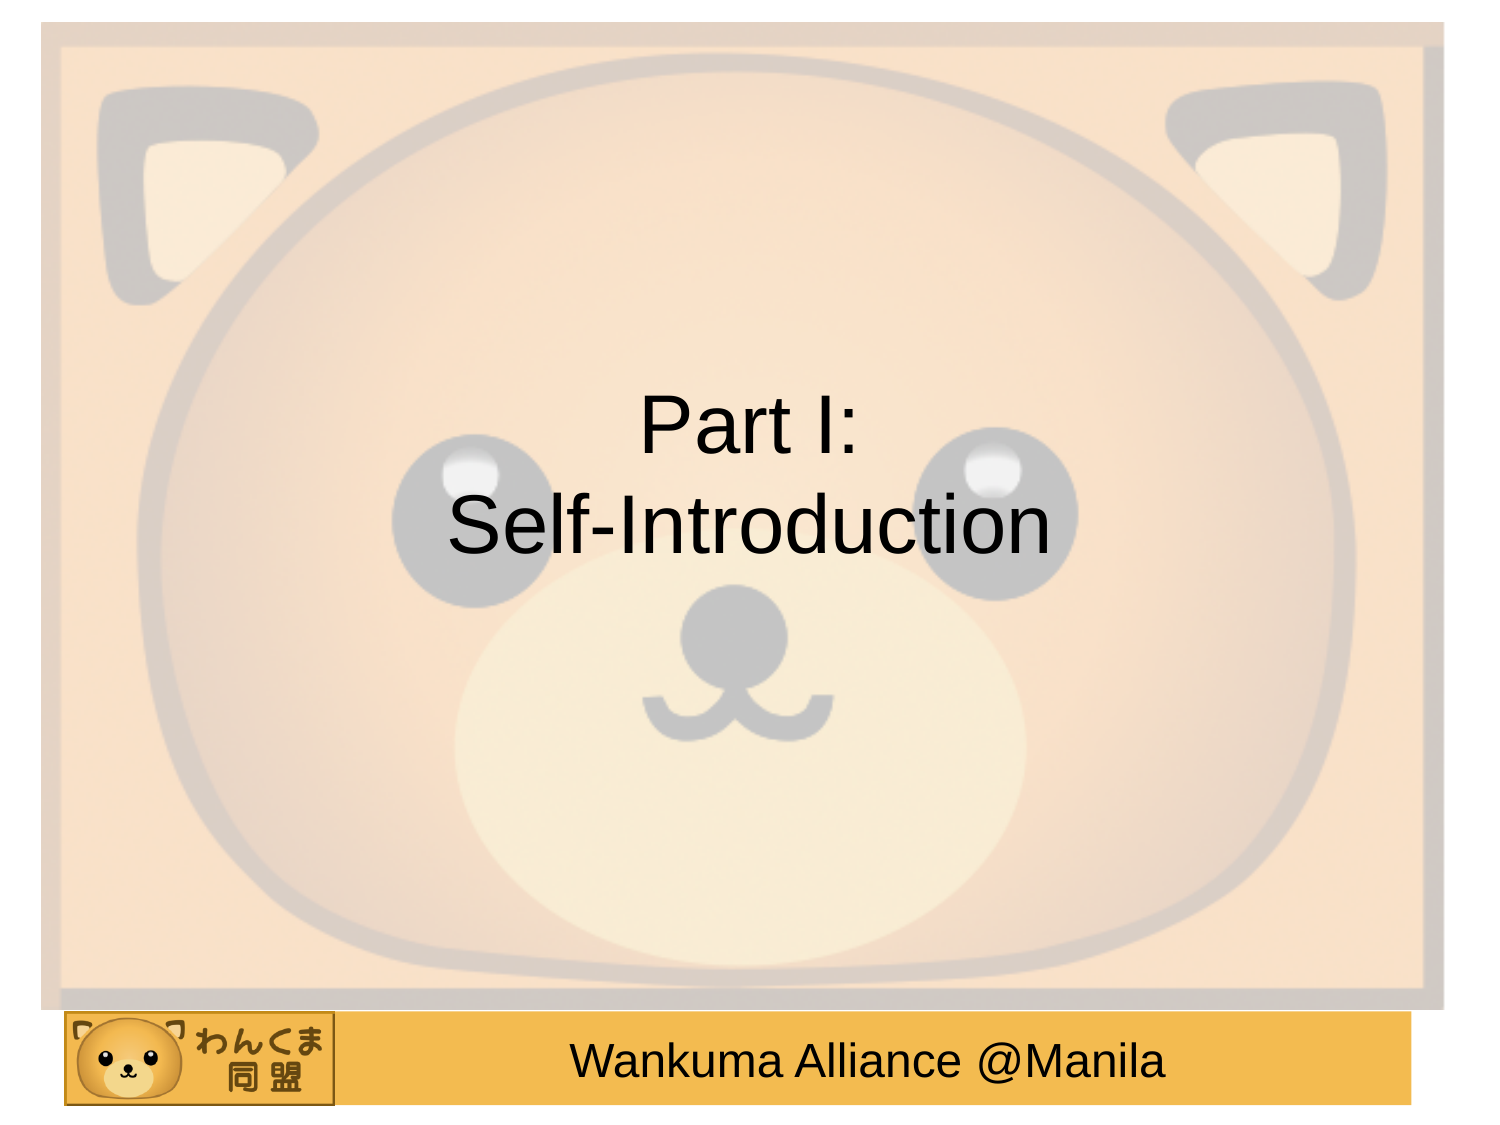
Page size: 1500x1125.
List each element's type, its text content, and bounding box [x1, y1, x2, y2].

picture [64, 1011, 335, 1106]
title Part I: Self-Introduction [112, 349, 1388, 591]
picture [41, 22, 1447, 1010]
